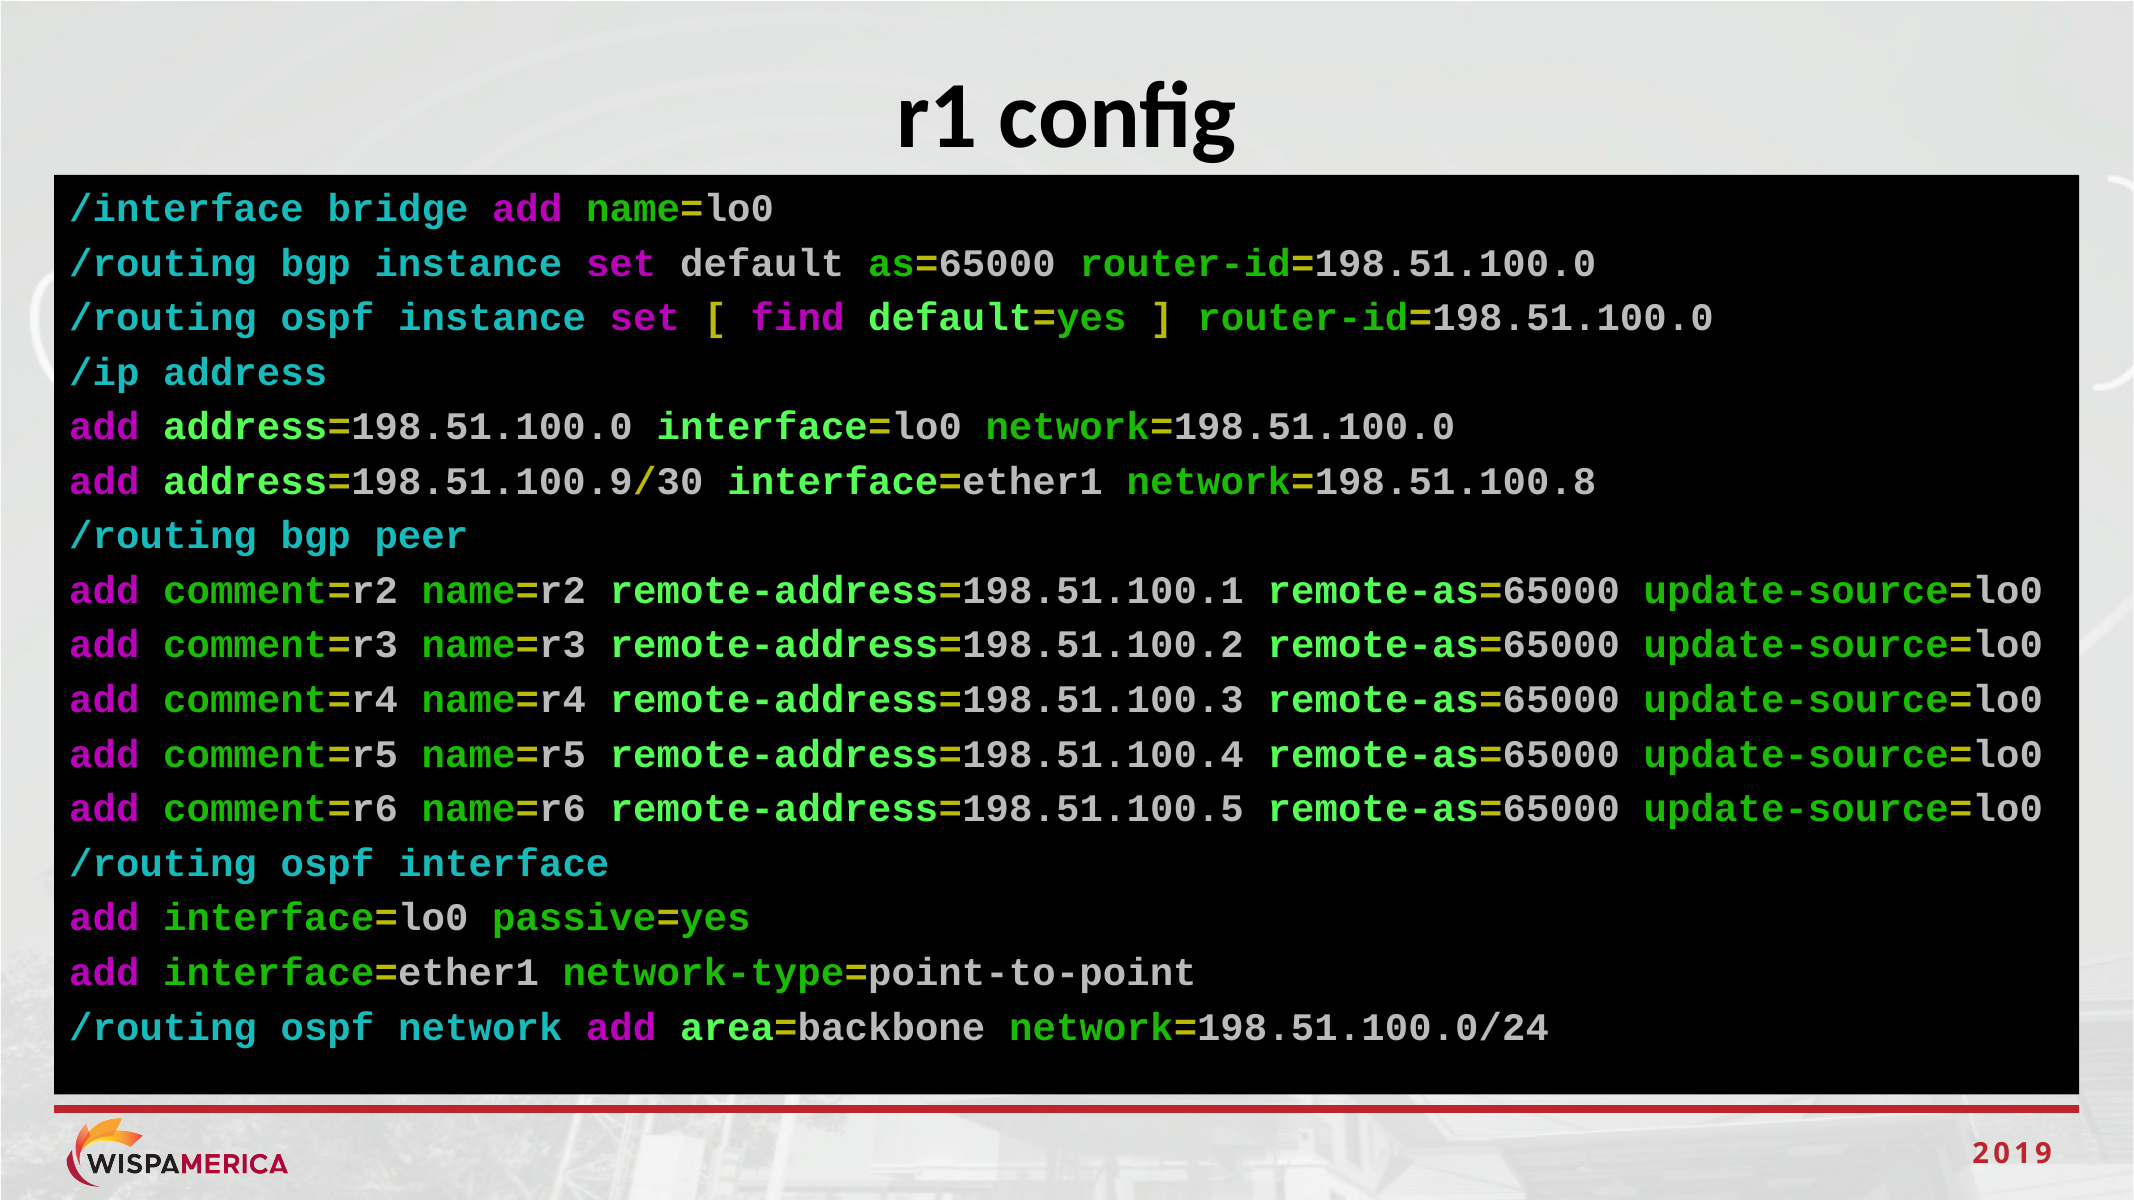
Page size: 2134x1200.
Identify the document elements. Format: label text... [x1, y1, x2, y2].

title r1 config [54, 45, 2080, 174]
picture [66, 1118, 292, 1187]
picture [54, 1105, 2080, 1113]
list /interface bridge add name=lo0 /routing bgp instance set default as=65000 router-id=198.51.100.0 /routing ospf instance set [ find default=yes ] router-id=198.51.100.0 /ip address add address=198.51.100.0 interface=lo0 network=198.51.100.0 add address=198.51.100.9/30 interface=ether1 network=198.51.100.8 /routing bgp peer add comment=r2 name=r2 remote-address=198.51.100.1 remote-as=65000 update-source=lo0 add comment=r3 name=r3 remote-address=198.51.100.2 remote-as=65000 update-source=lo0 add comment=r4 name=r4 remote-address=198.51.100.3 remote-as=65000 update-source=lo0 add comment=r5 name=r5 remote-address=198.51.100.4 remote-as=65000 update-source=lo0 add comment=r6 name=r6 remote-address=198.51.100.5 remote-as=65000 update-source=lo0 /routing ospf interface add interface=lo0 passive=yes add interface=ether1 network-type=point-to-point /routing ospf network add area=backbone network=198.51.100.0/24 [54, 174, 2080, 1095]
